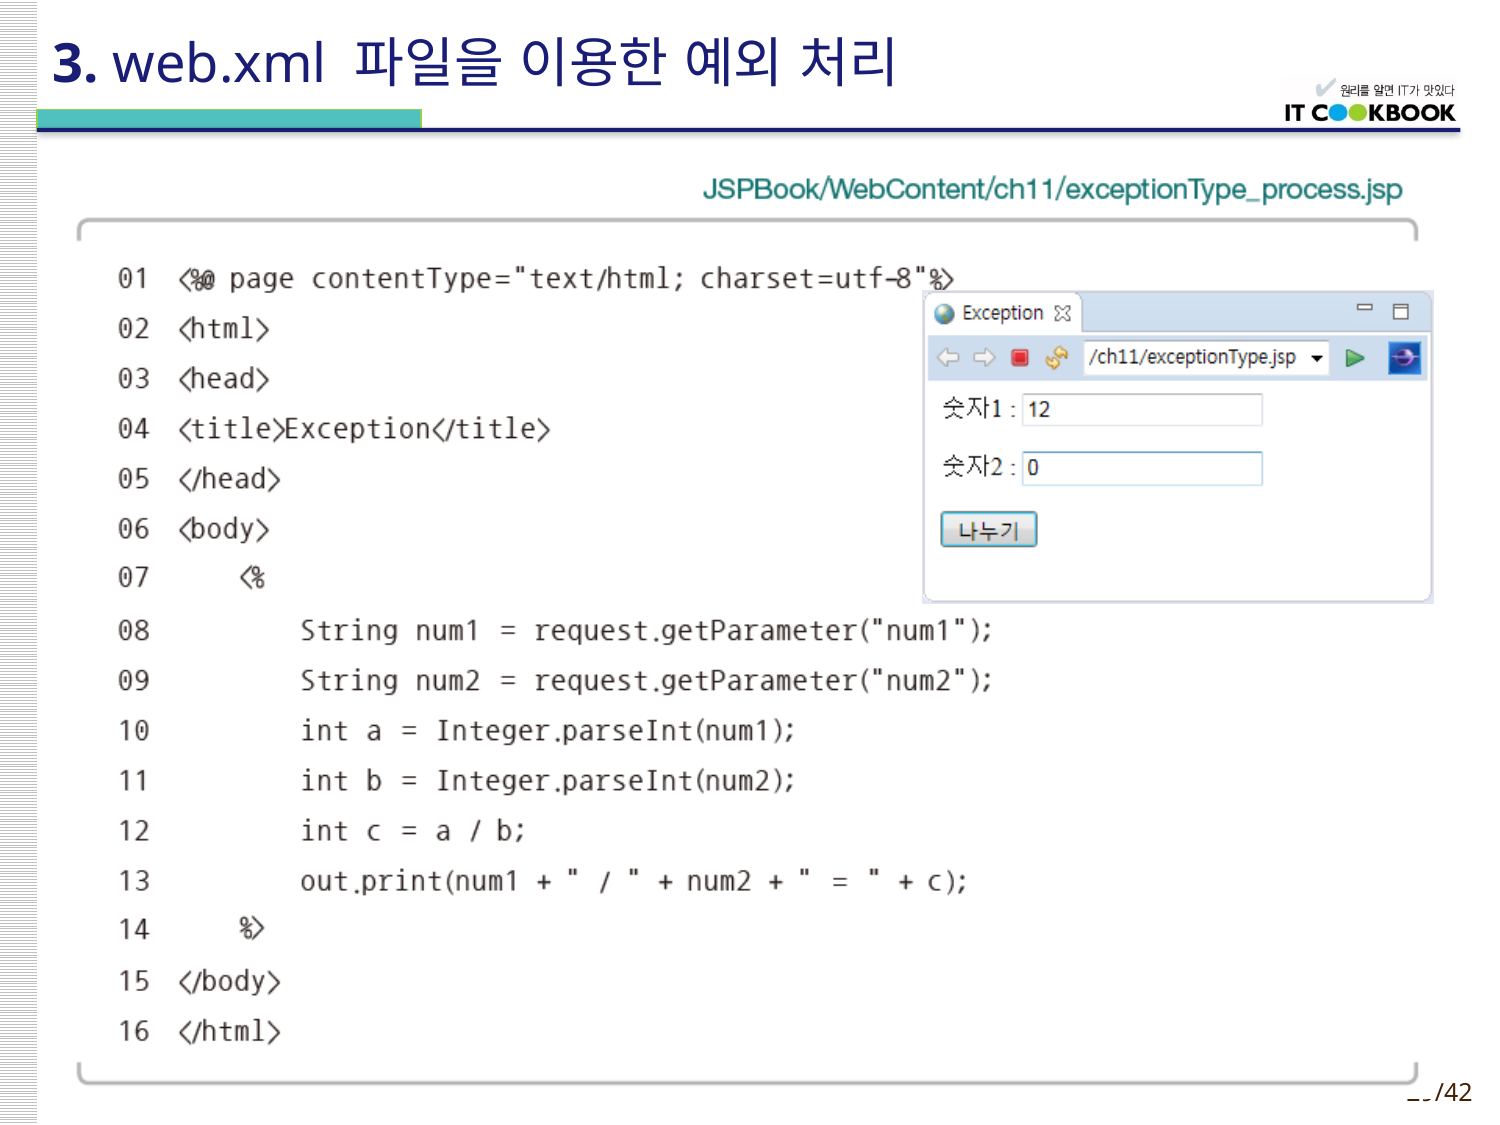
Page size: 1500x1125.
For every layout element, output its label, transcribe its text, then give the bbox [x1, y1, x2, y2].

picture [66, 160, 1434, 1099]
title 3. web.xml 파일을 이용한 예외 처리 [37, 13, 1278, 109]
picture [1281, 75, 1459, 123]
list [922, 290, 1434, 604]
